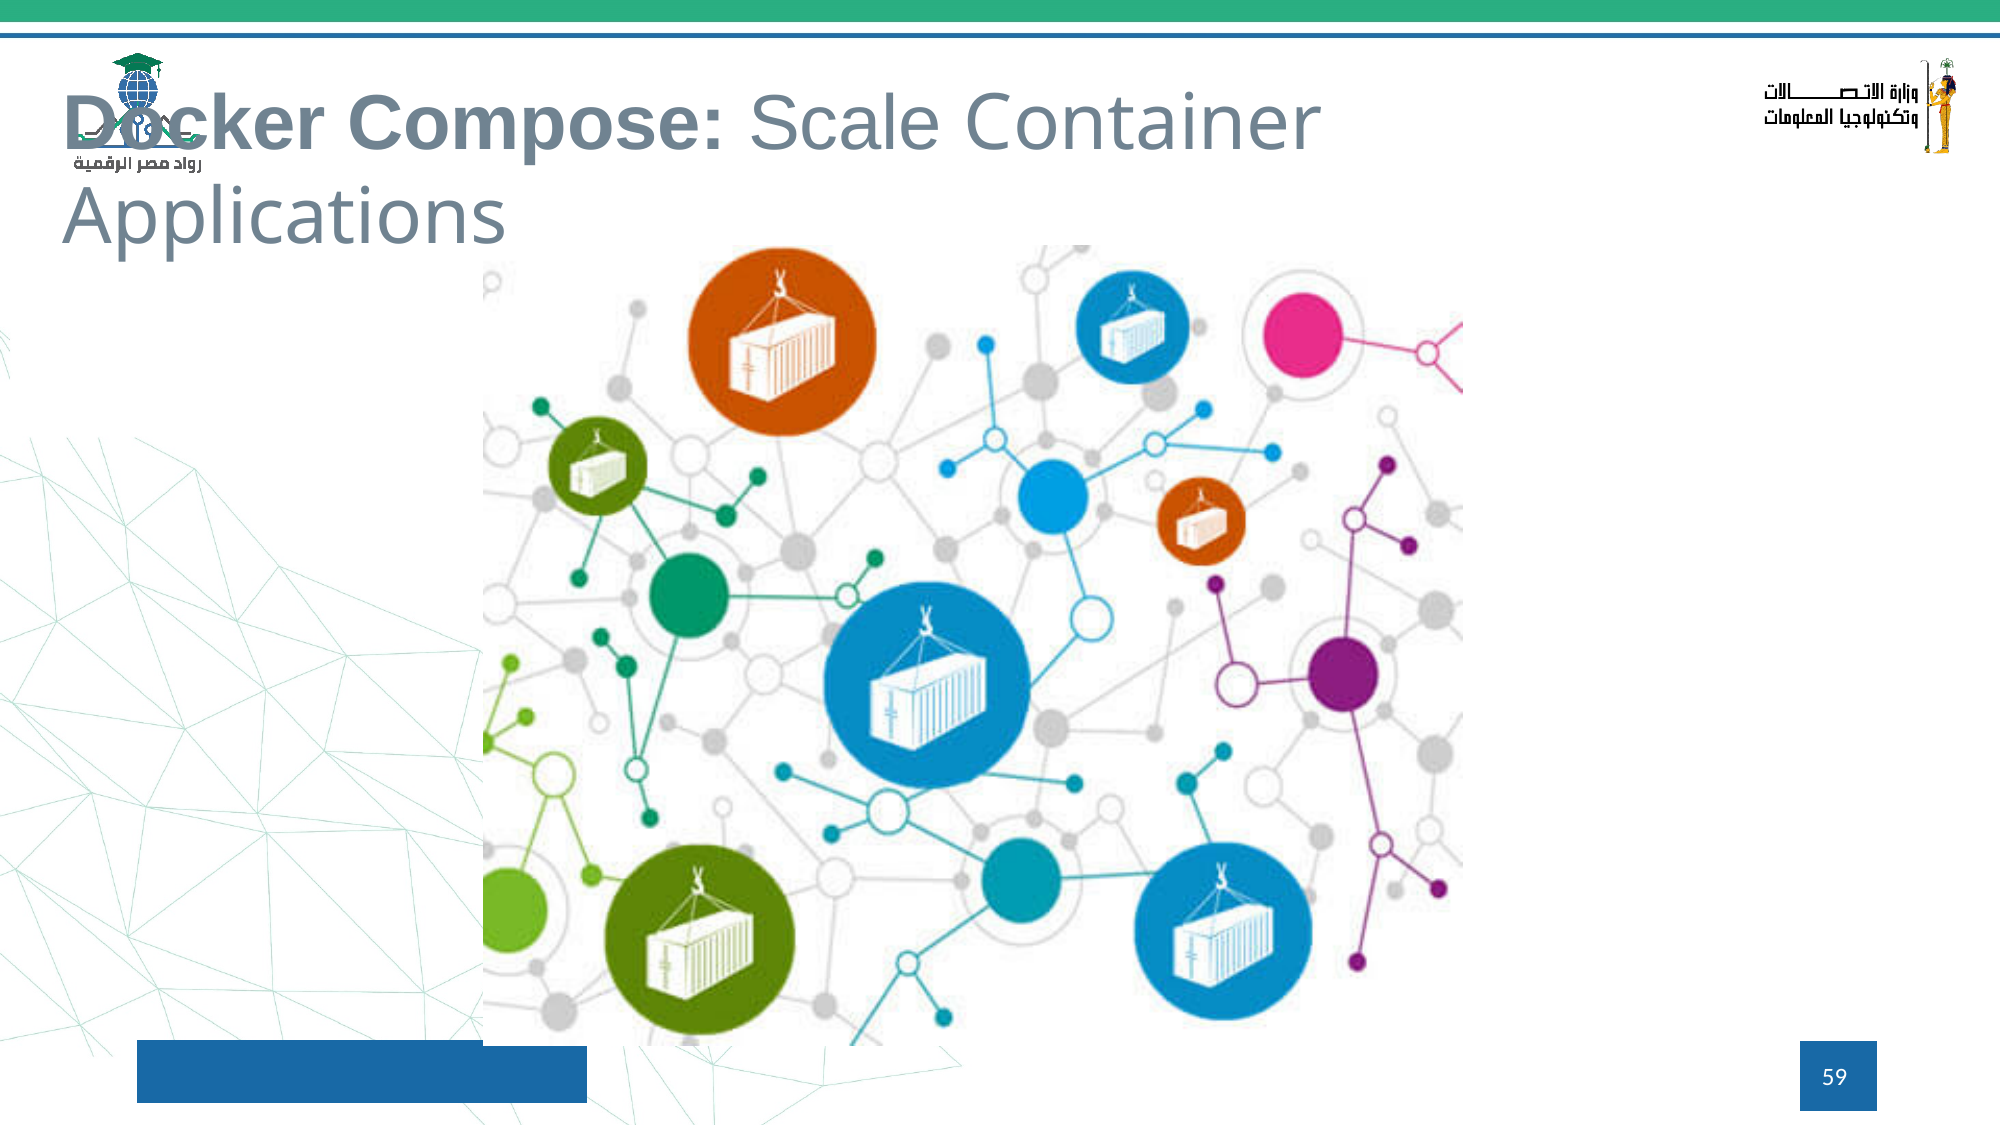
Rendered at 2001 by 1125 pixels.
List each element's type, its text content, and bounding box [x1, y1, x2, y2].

title Docker Compose: Scale Container Applications [60, 68, 1716, 260]
text_box 59 [1412, 1053, 1863, 1113]
picture [0, 0, 2000, 1125]
